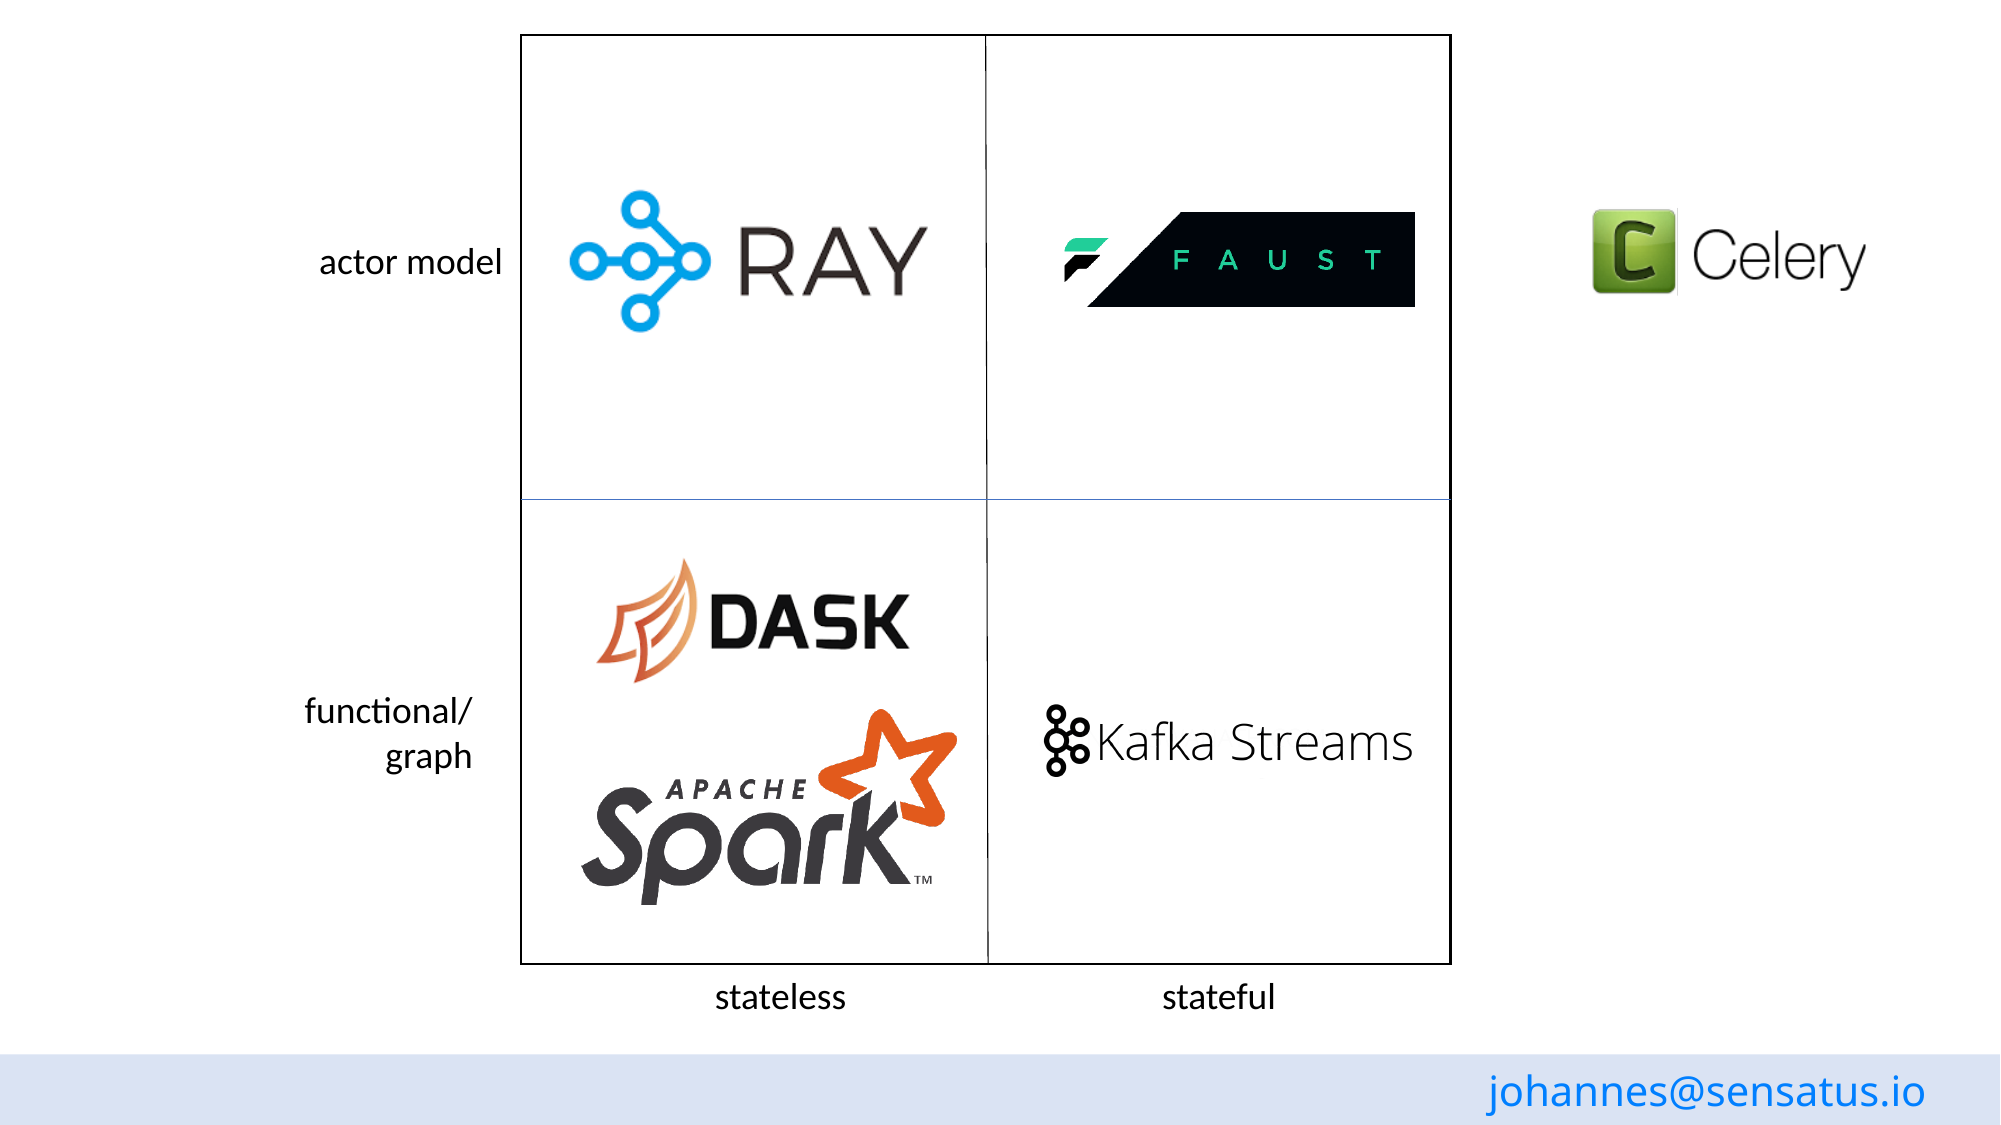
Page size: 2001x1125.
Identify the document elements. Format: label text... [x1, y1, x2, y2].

picture [581, 709, 957, 905]
text_box functional/ graph [289, 679, 488, 784]
picture [1039, 212, 1415, 307]
picture [565, 180, 941, 339]
text_box stateless [700, 964, 862, 1025]
text_box [520, 34, 985, 499]
text_box actor model [304, 229, 518, 289]
text_box [520, 500, 985, 965]
picture [1039, 700, 1415, 779]
text_box stateful [1147, 964, 1292, 1025]
picture [1540, 164, 1916, 340]
picture [565, 536, 941, 705]
text_box [988, 34, 1452, 965]
